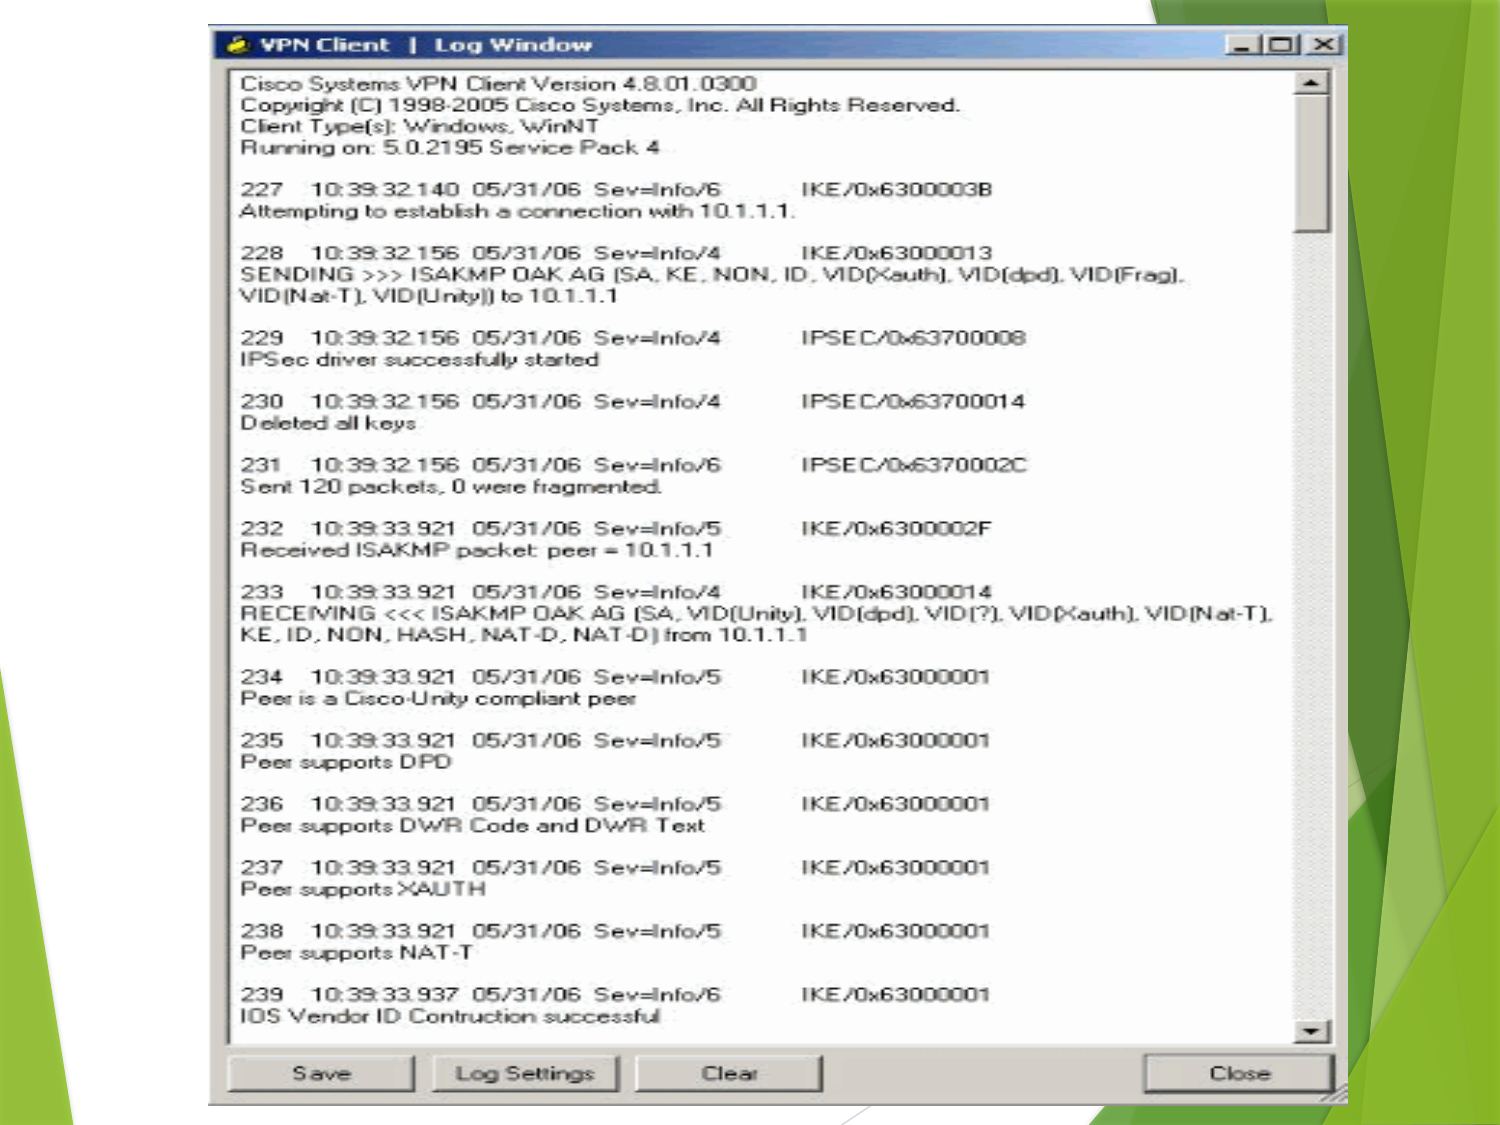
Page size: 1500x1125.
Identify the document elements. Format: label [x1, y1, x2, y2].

picture [207, 24, 1349, 1107]
